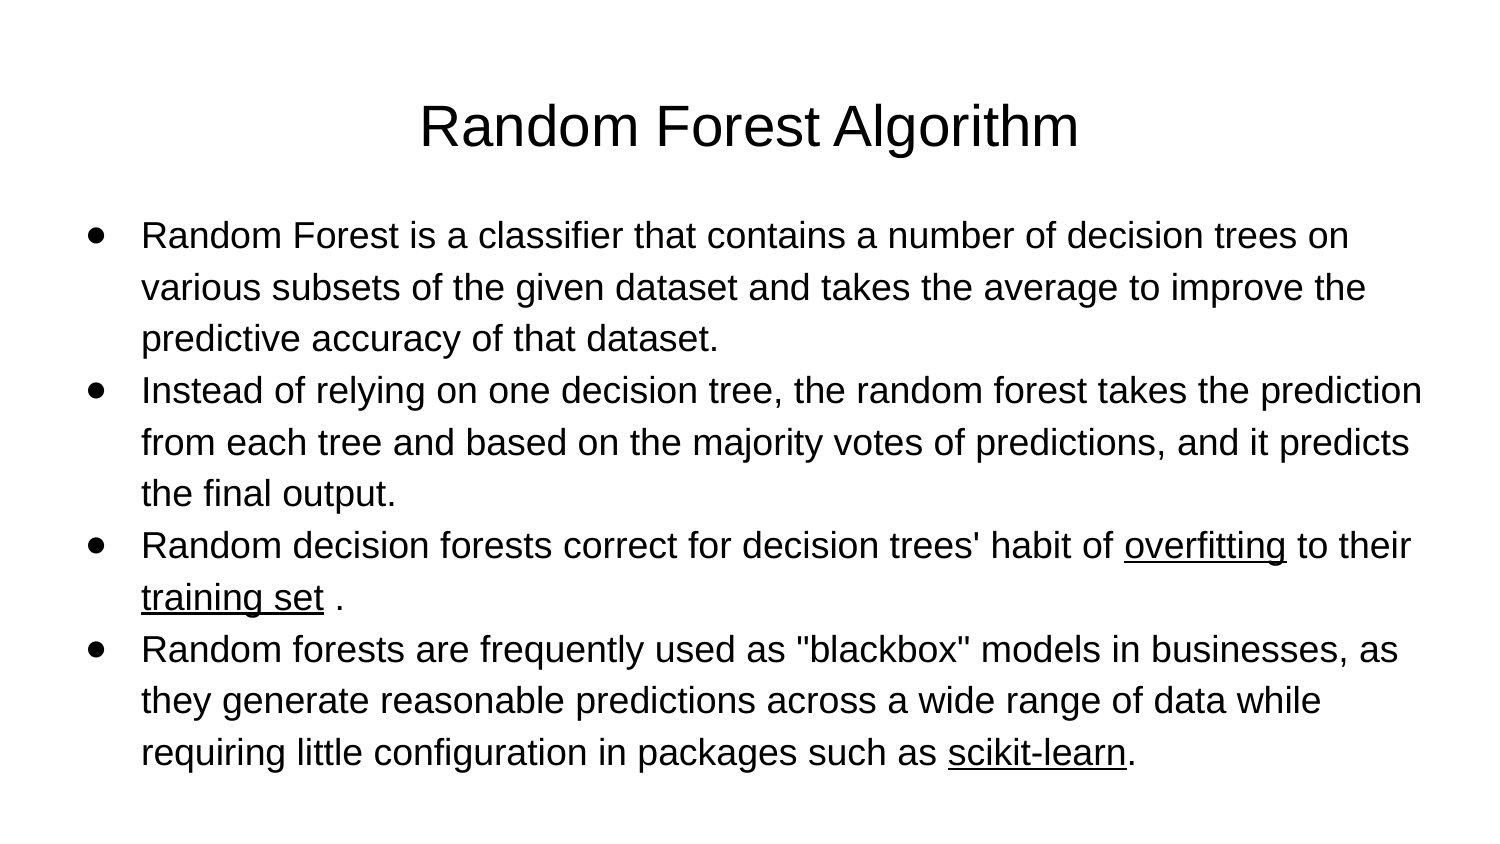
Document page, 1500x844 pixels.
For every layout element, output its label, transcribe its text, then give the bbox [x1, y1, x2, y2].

list Random Forest is a classifier that contains a number of decision trees on various subsets of the given dataset and takes the average to improve the predictive accuracy of that dataset. Instead of relying on one decision tree, the random forest takes the prediction from each tree and based on the majority votes of predictions, and it predicts the final output. Random decision forests correct for decision trees' habit of overfitting to their training set . Random forests are frequently used as "blackbox" models in businesses, as they generate reasonable predictions across a wide range of data while requiring little configuration in packages such as scikit-learn. [51, 189, 1449, 750]
title Random Forest Algorithm [51, 72, 1449, 167]
